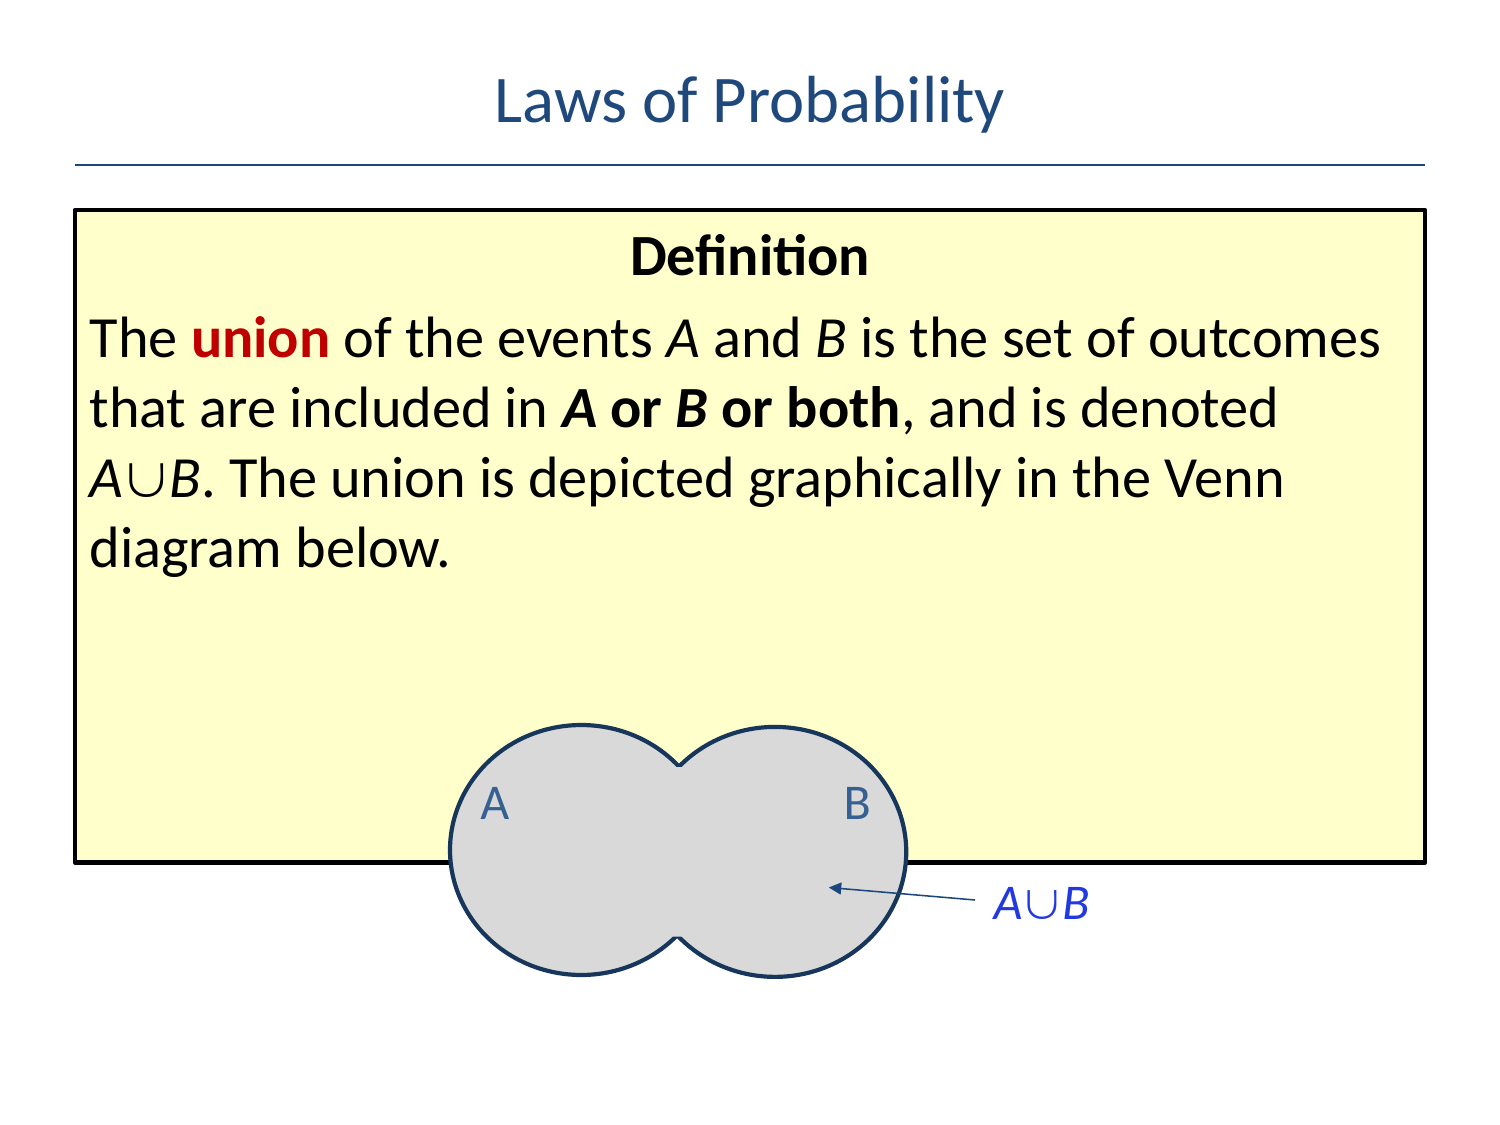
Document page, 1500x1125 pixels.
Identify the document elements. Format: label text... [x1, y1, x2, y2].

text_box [449, 724, 907, 978]
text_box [828, 887, 976, 901]
title Laws of Probability [75, 29, 1425, 180]
text_box AB [978, 862, 1181, 937]
list Definition The union of the events A and B is the set of outcomes that are included in A or B or both, and is denoted AB. The union is depicted graphically in the Venn diagram below. [75, 210, 1425, 863]
